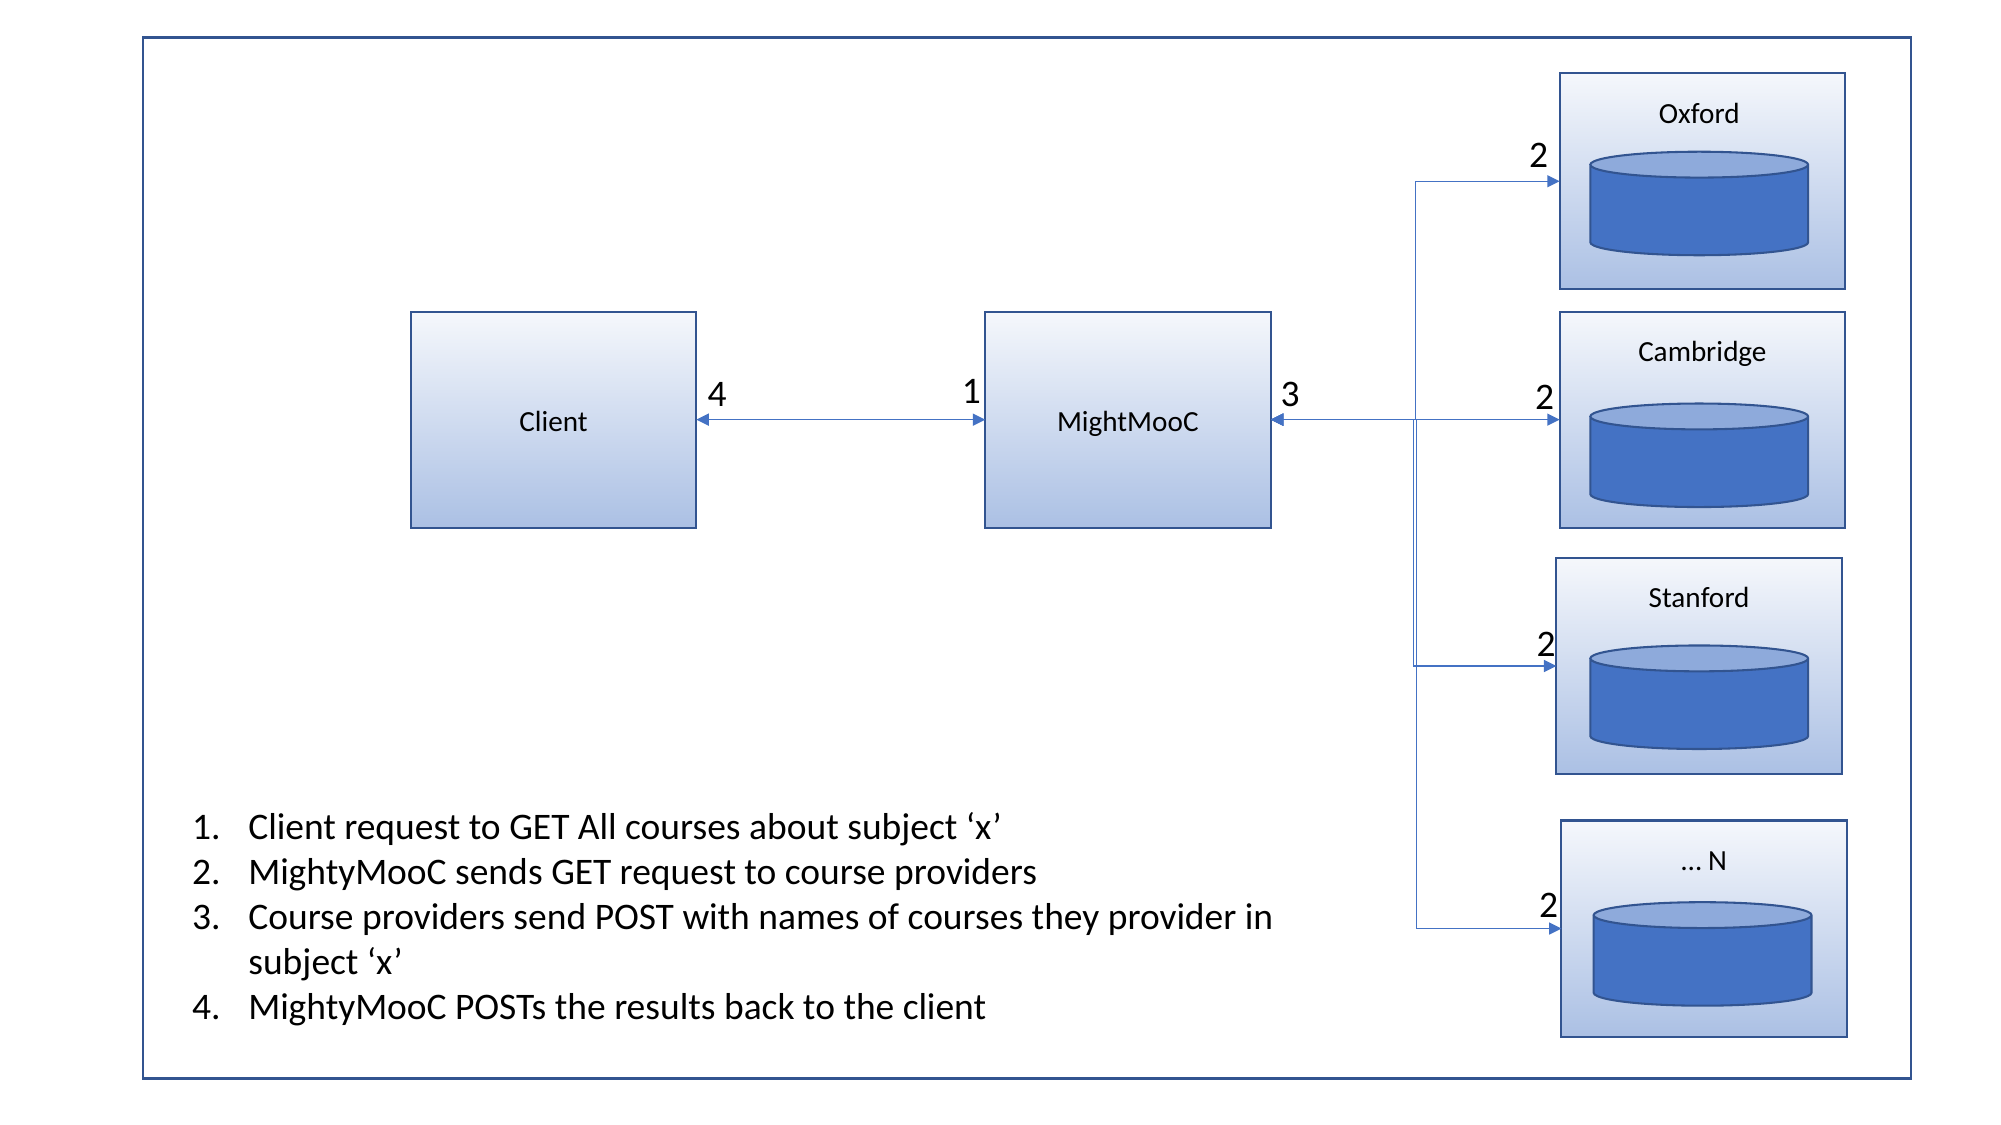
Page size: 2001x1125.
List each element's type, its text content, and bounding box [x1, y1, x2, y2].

text_box Client request to GET All courses about subject ‘x’ MightyMooC sends GET request to course providers Course providers send POST with names of courses they provider in subject ‘x’ MightyMooC POSTs the results back to the client [177, 794, 1352, 1035]
text_box 1 [947, 358, 996, 419]
text_box Stanford [1562, 557, 1843, 775]
text_box … N [1560, 819, 1848, 1038]
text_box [1270, 419, 1562, 929]
text_box MightMooC [984, 311, 1270, 529]
text_box [1589, 150, 1810, 257]
text_box [142, 36, 1912, 1080]
text_box Client [410, 311, 697, 529]
text_box 3 [1265, 361, 1270, 422]
text_box [1589, 644, 1810, 751]
text_box Oxford [1559, 72, 1846, 290]
text_box 4 [692, 361, 742, 422]
text_box 2 [1560, 364, 1569, 425]
text_box 2 [1524, 873, 1574, 933]
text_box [1270, 181, 1560, 419]
text_box 2 [1514, 122, 1564, 183]
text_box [1270, 419, 1557, 667]
text_box [1592, 901, 1813, 1007]
text_box [1589, 402, 1810, 509]
text_box Cambridge [1560, 311, 1846, 529]
text_box 2 [1562, 611, 1571, 672]
